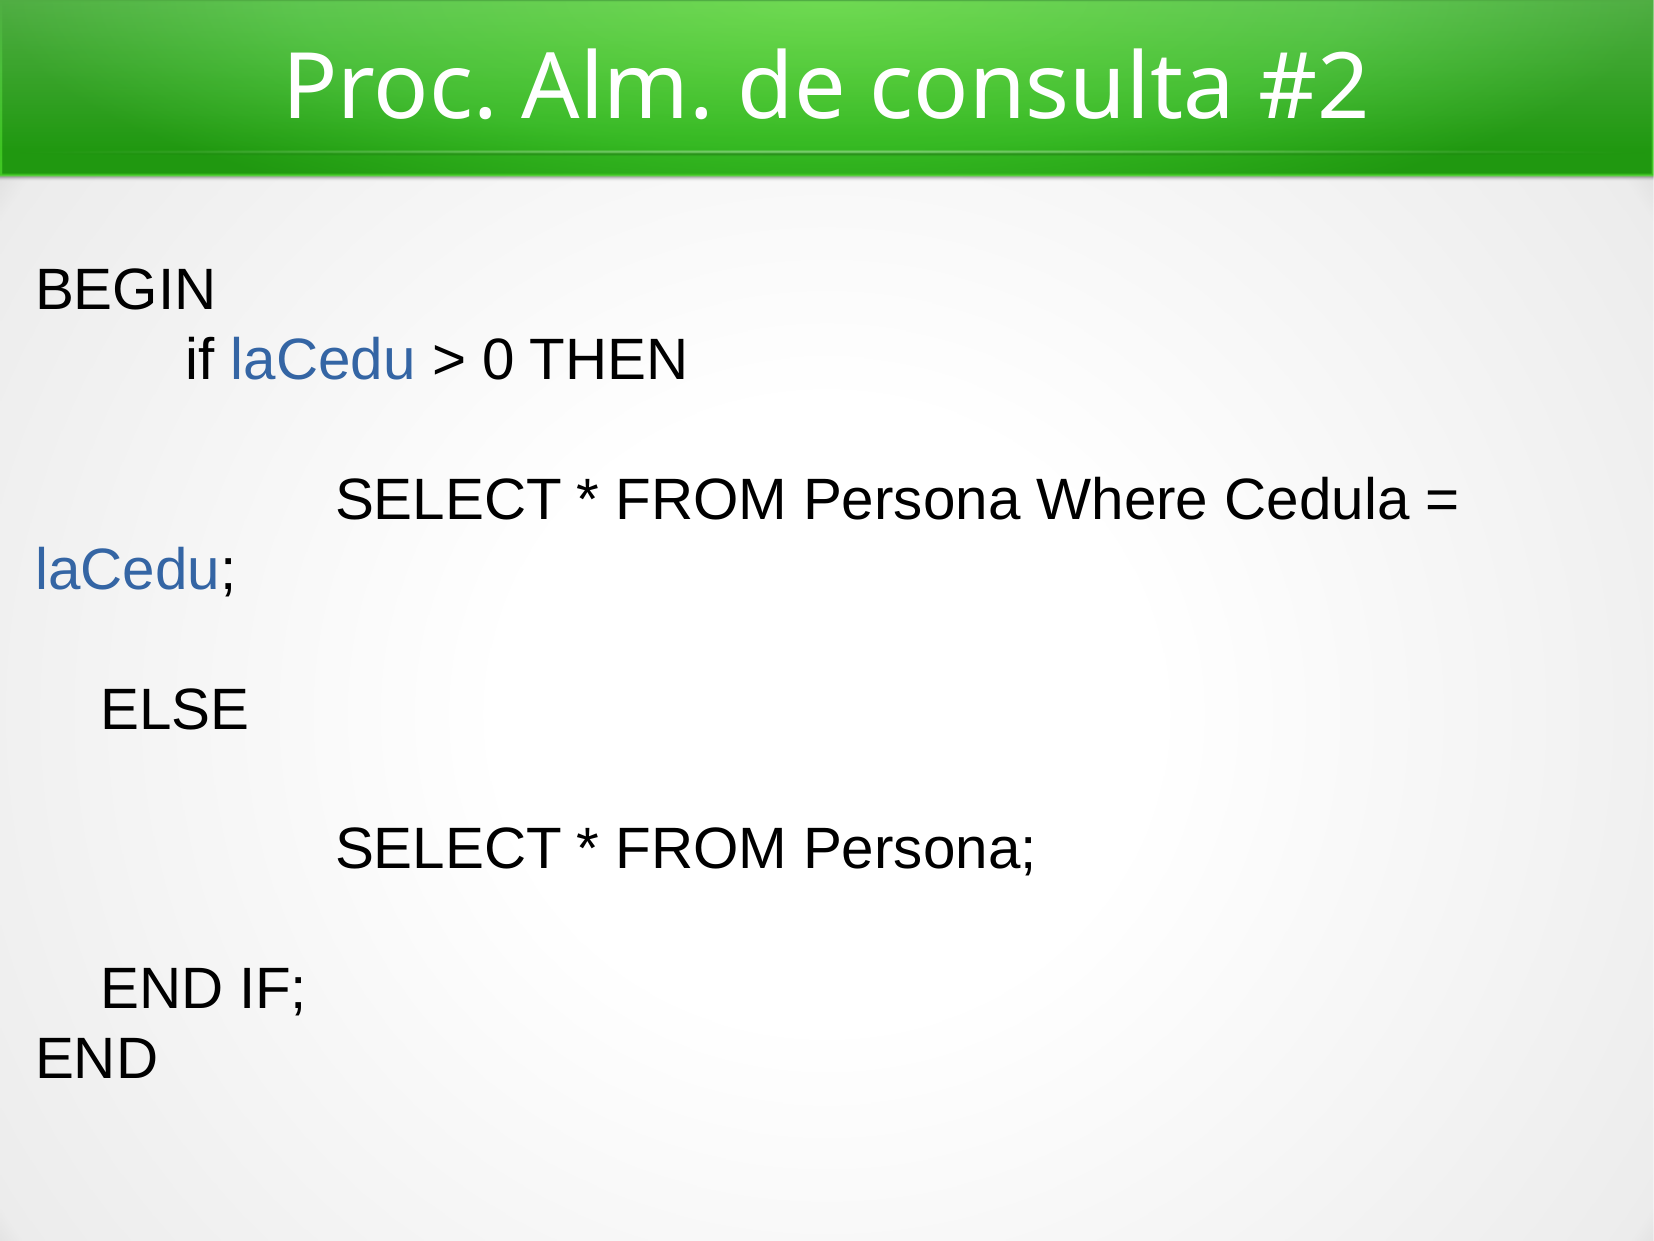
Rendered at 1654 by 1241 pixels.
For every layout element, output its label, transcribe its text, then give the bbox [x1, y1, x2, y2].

picture [0, 0, 1654, 1241]
text_box Proc. Alm. de consulta #2 [82, 11, 1571, 154]
text_box BEGIN if laCedu > 0 THEN SELECT * FROM Persona Where Cedula = laCedu; ELSE SELECT * FROM Persona; END IF; END [35, 250, 1630, 1091]
